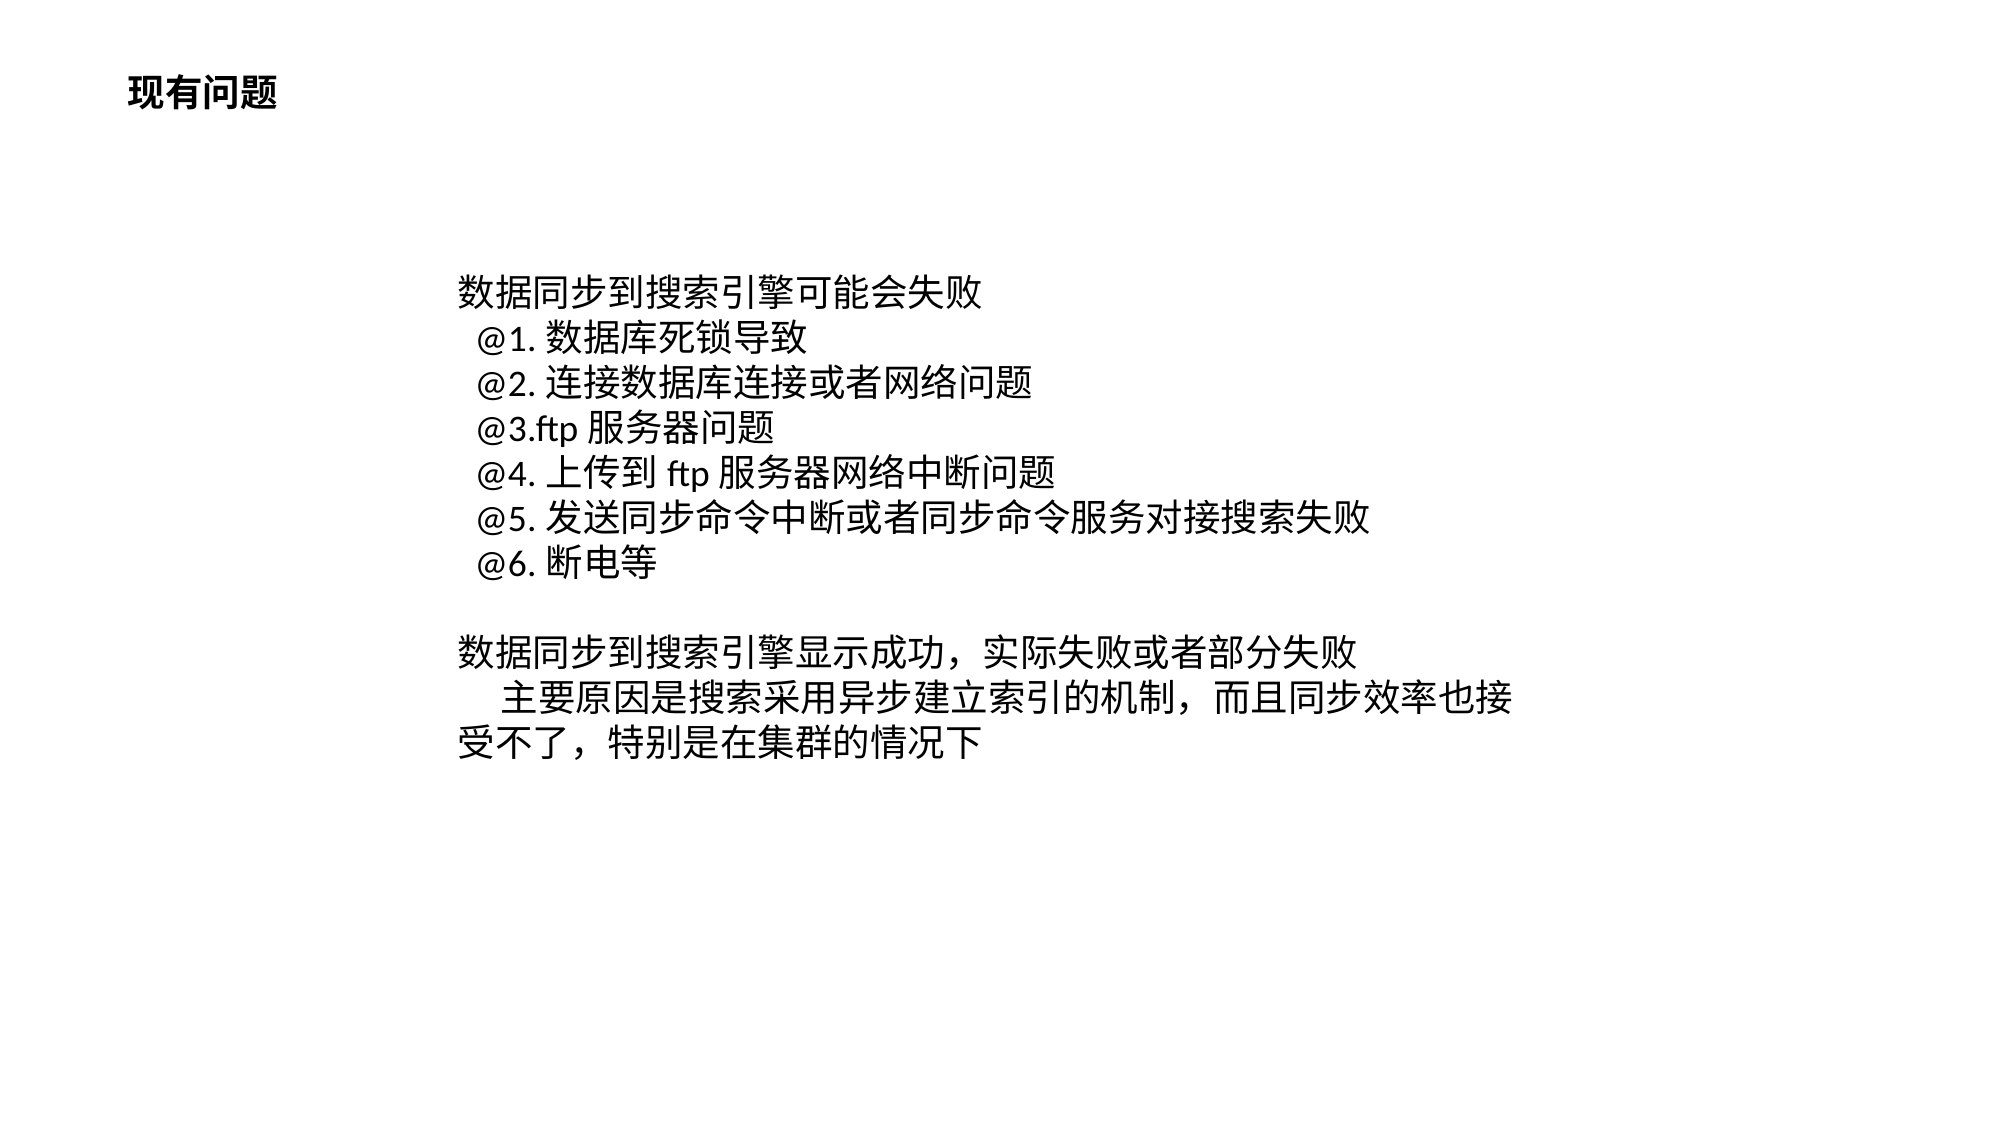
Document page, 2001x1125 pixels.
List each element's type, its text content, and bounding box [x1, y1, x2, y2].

text_box 数据同步到搜索引擎可能会失败 @1.数据库死锁导致 @2.连接数据库连接或者网络问题 @3.ftp服务器问题 @4.上传到ftp服务器网络中断问题 @5.发送同步命令中断或者同步命令服务对接搜索失败 @6.断电等 数据同步到搜索引擎显示成功，实际失败或者部分失败 主要原因是搜索采用异步建立索引的机制，而且同步效率也接受不了，特别是在集群的情况下 [442, 261, 1536, 816]
text_box 现有问题 [112, 61, 491, 122]
